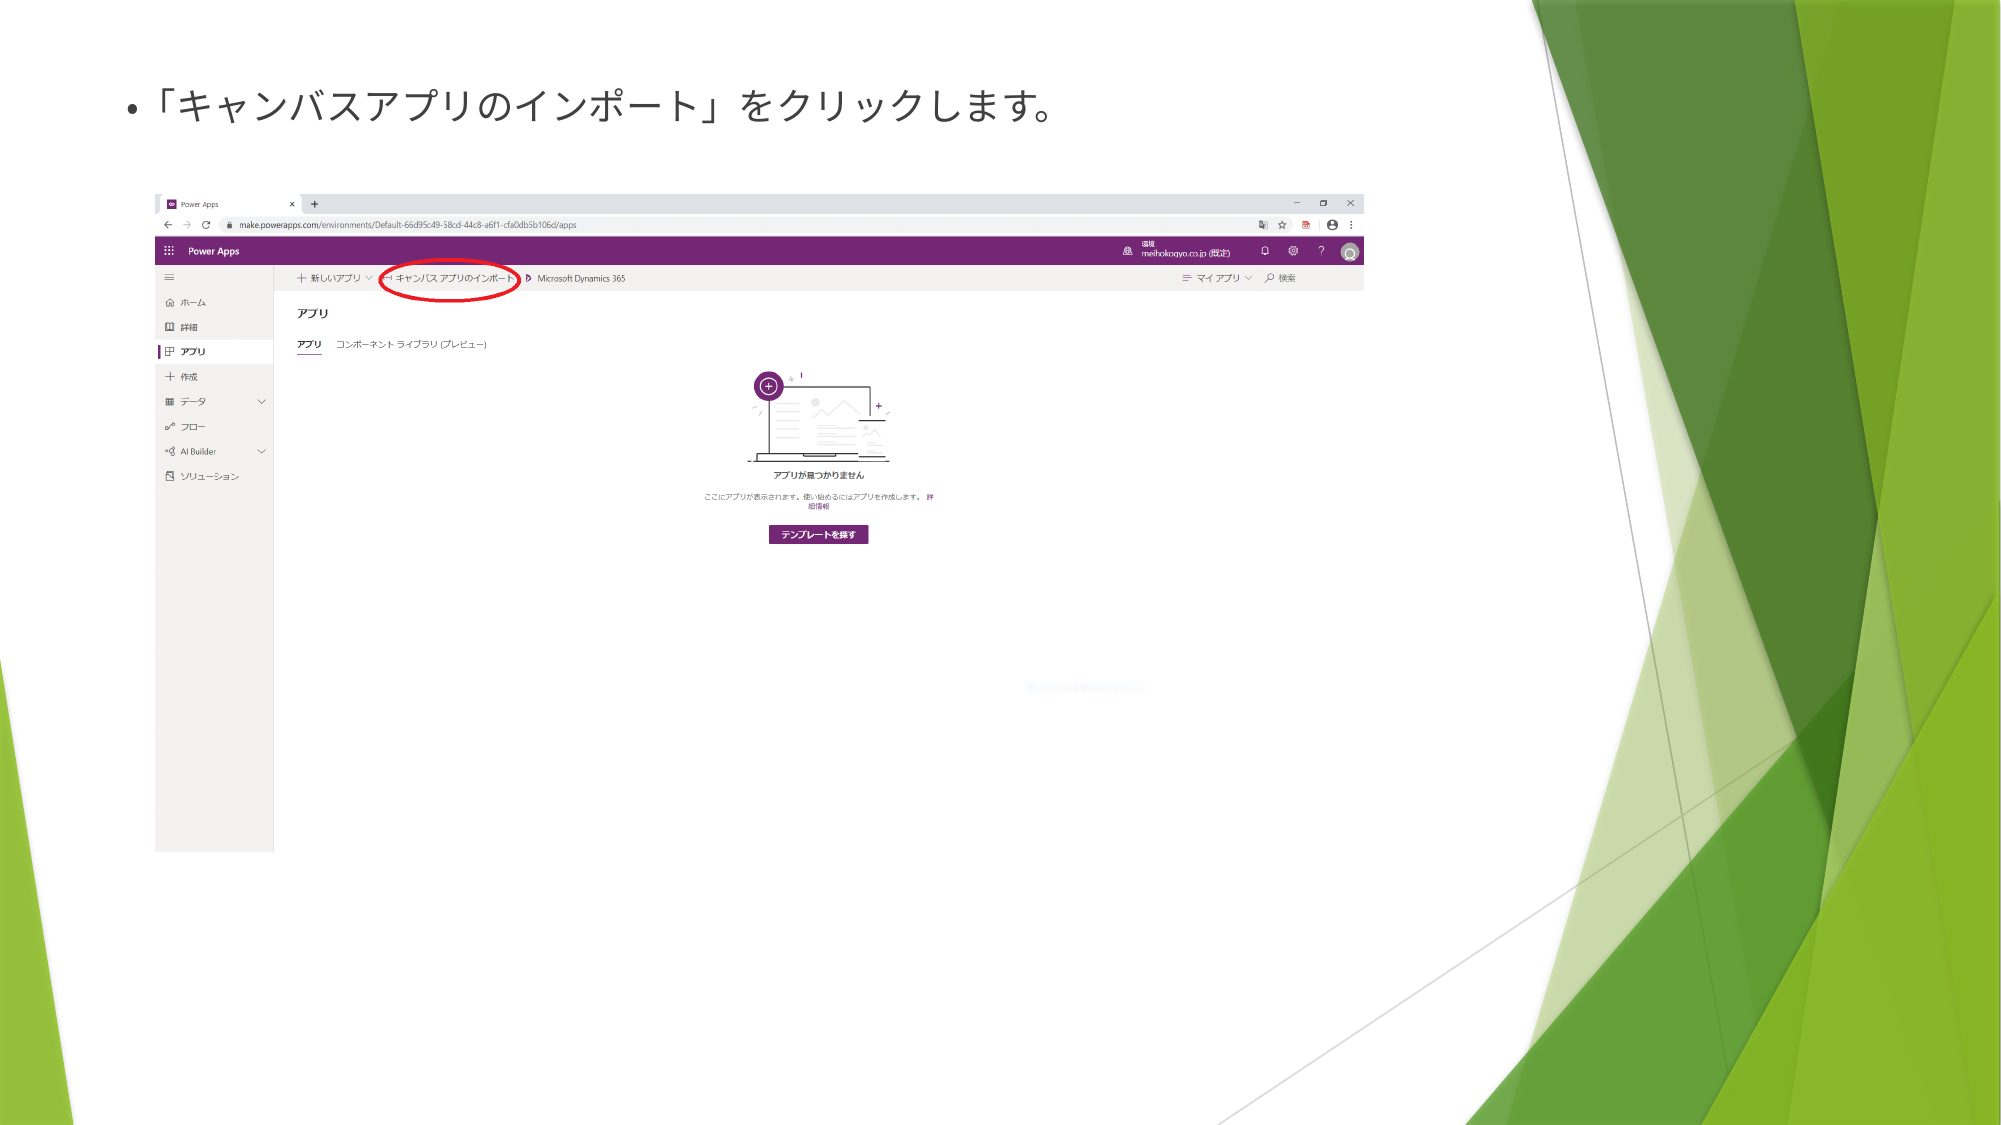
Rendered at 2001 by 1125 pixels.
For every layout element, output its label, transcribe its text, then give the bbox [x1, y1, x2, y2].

list ・「キャンバスアプリのインポート」をクリックします。 [111, 75, 1522, 992]
picture [154, 194, 1365, 852]
